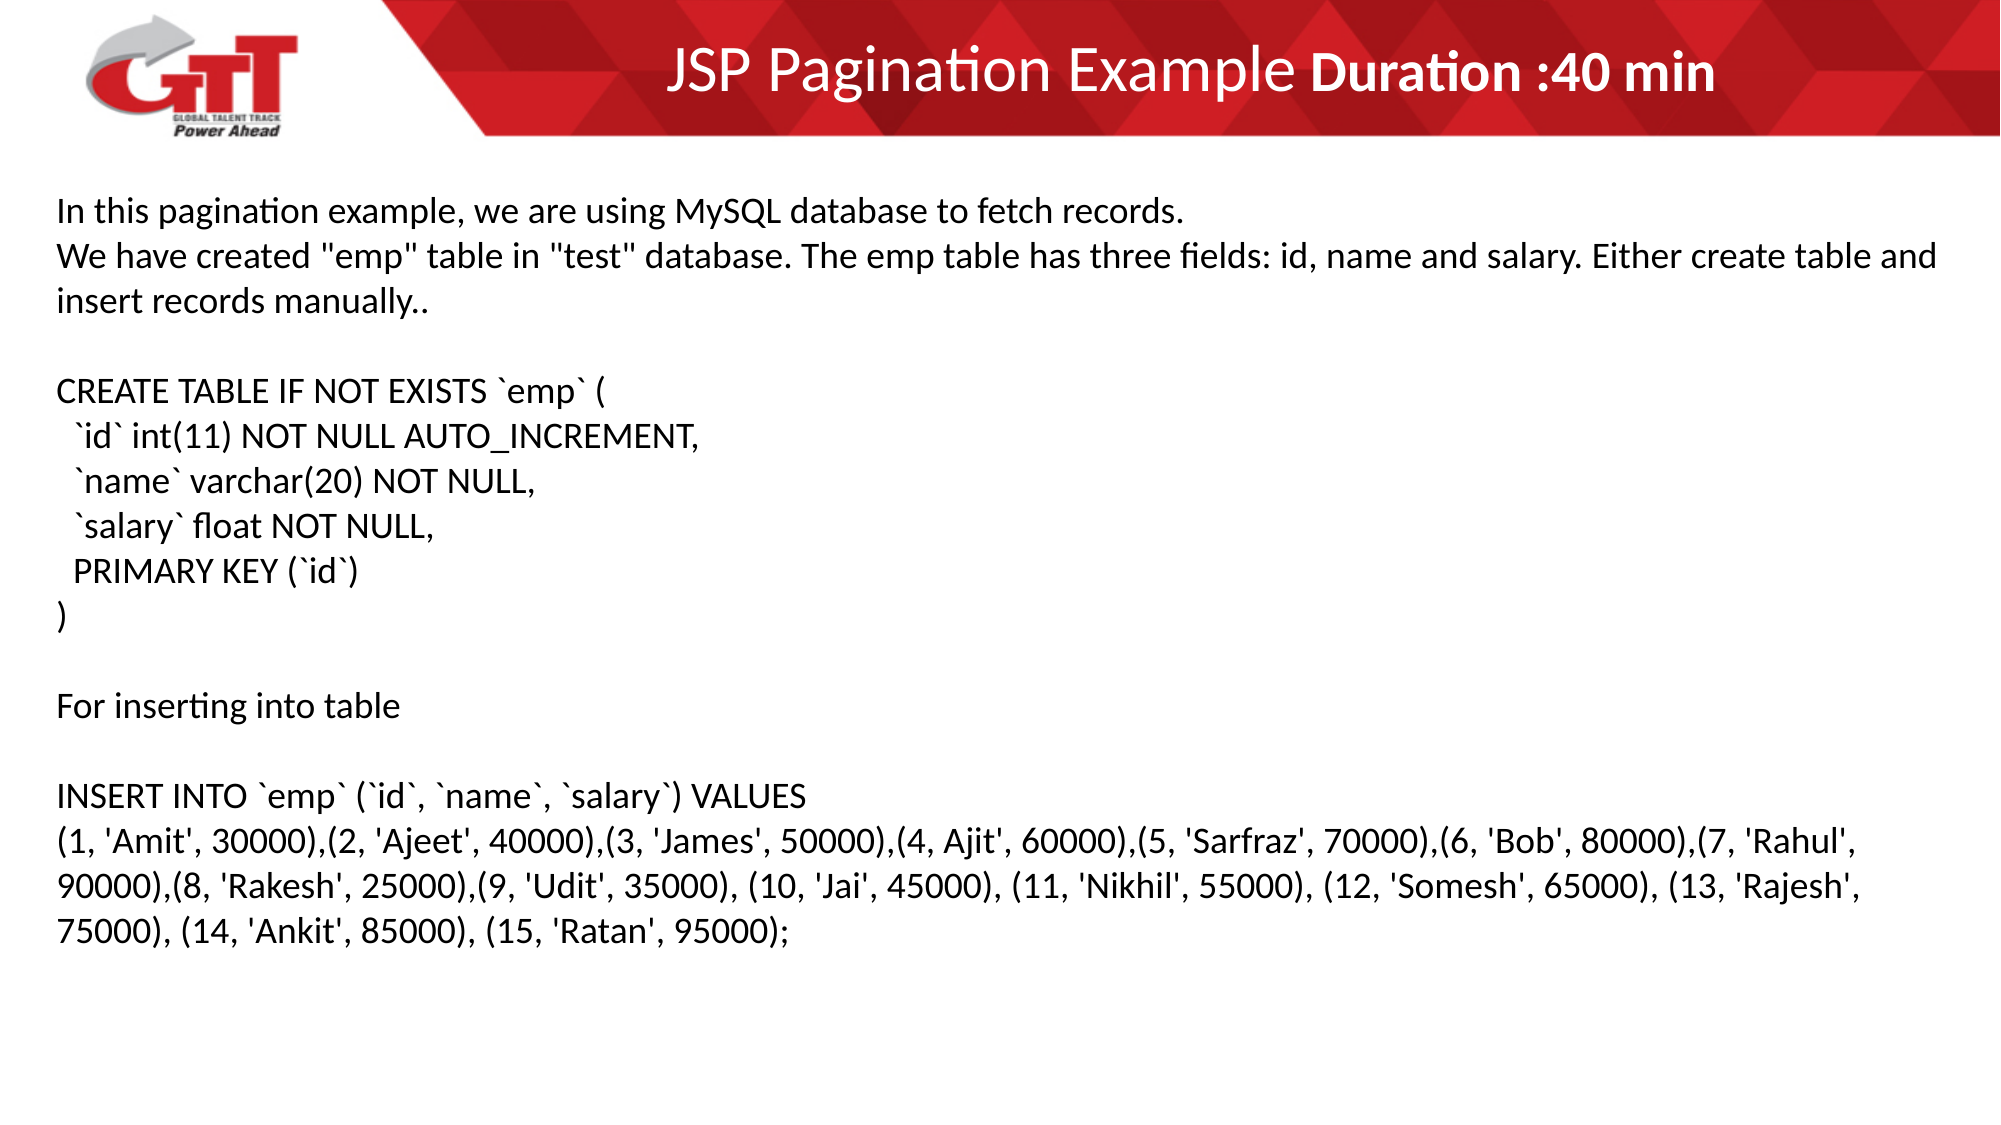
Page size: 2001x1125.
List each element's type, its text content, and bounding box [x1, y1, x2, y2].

title JSP Pagination Example Duration :40 min [433, 12, 1950, 118]
picture [0, 0, 2000, 1125]
text_box In this pagination example, we are using MySQL database to fetch records. We have created "emp" table in "test" database. The emp table has three fields: id, name and salary. Either create table and insert records manually.. CREATE TABLE IF NOT EXISTS `emp` ( `id` int(11) NOT NULL AUTO_INCREMENT, `name` varchar(20) NOT NULL, `salary` float NOT NULL, PRIMARY KEY (`id`) ) For inserting into table INSERT INTO `emp` (`id`, `name`, `salary`) VALUES (1, 'Amit', 30000),(2, 'Ajeet', 40000),(3, 'James', 50000),(4, Ajit', 60000),(5, 'Sarfraz', 70000),(6, 'Bob', 80000),(7, 'Rahul', 90000),(8, 'Rakesh', 25000),(9, 'Udit', 35000), (10, 'Jai', 45000), (11, 'Nikhil', 55000), (12, 'Somesh', 65000), (13, 'Rajesh', 75000), (14, 'Ankit', 85000), (15, 'Ratan', 95000); [41, 179, 1982, 1125]
